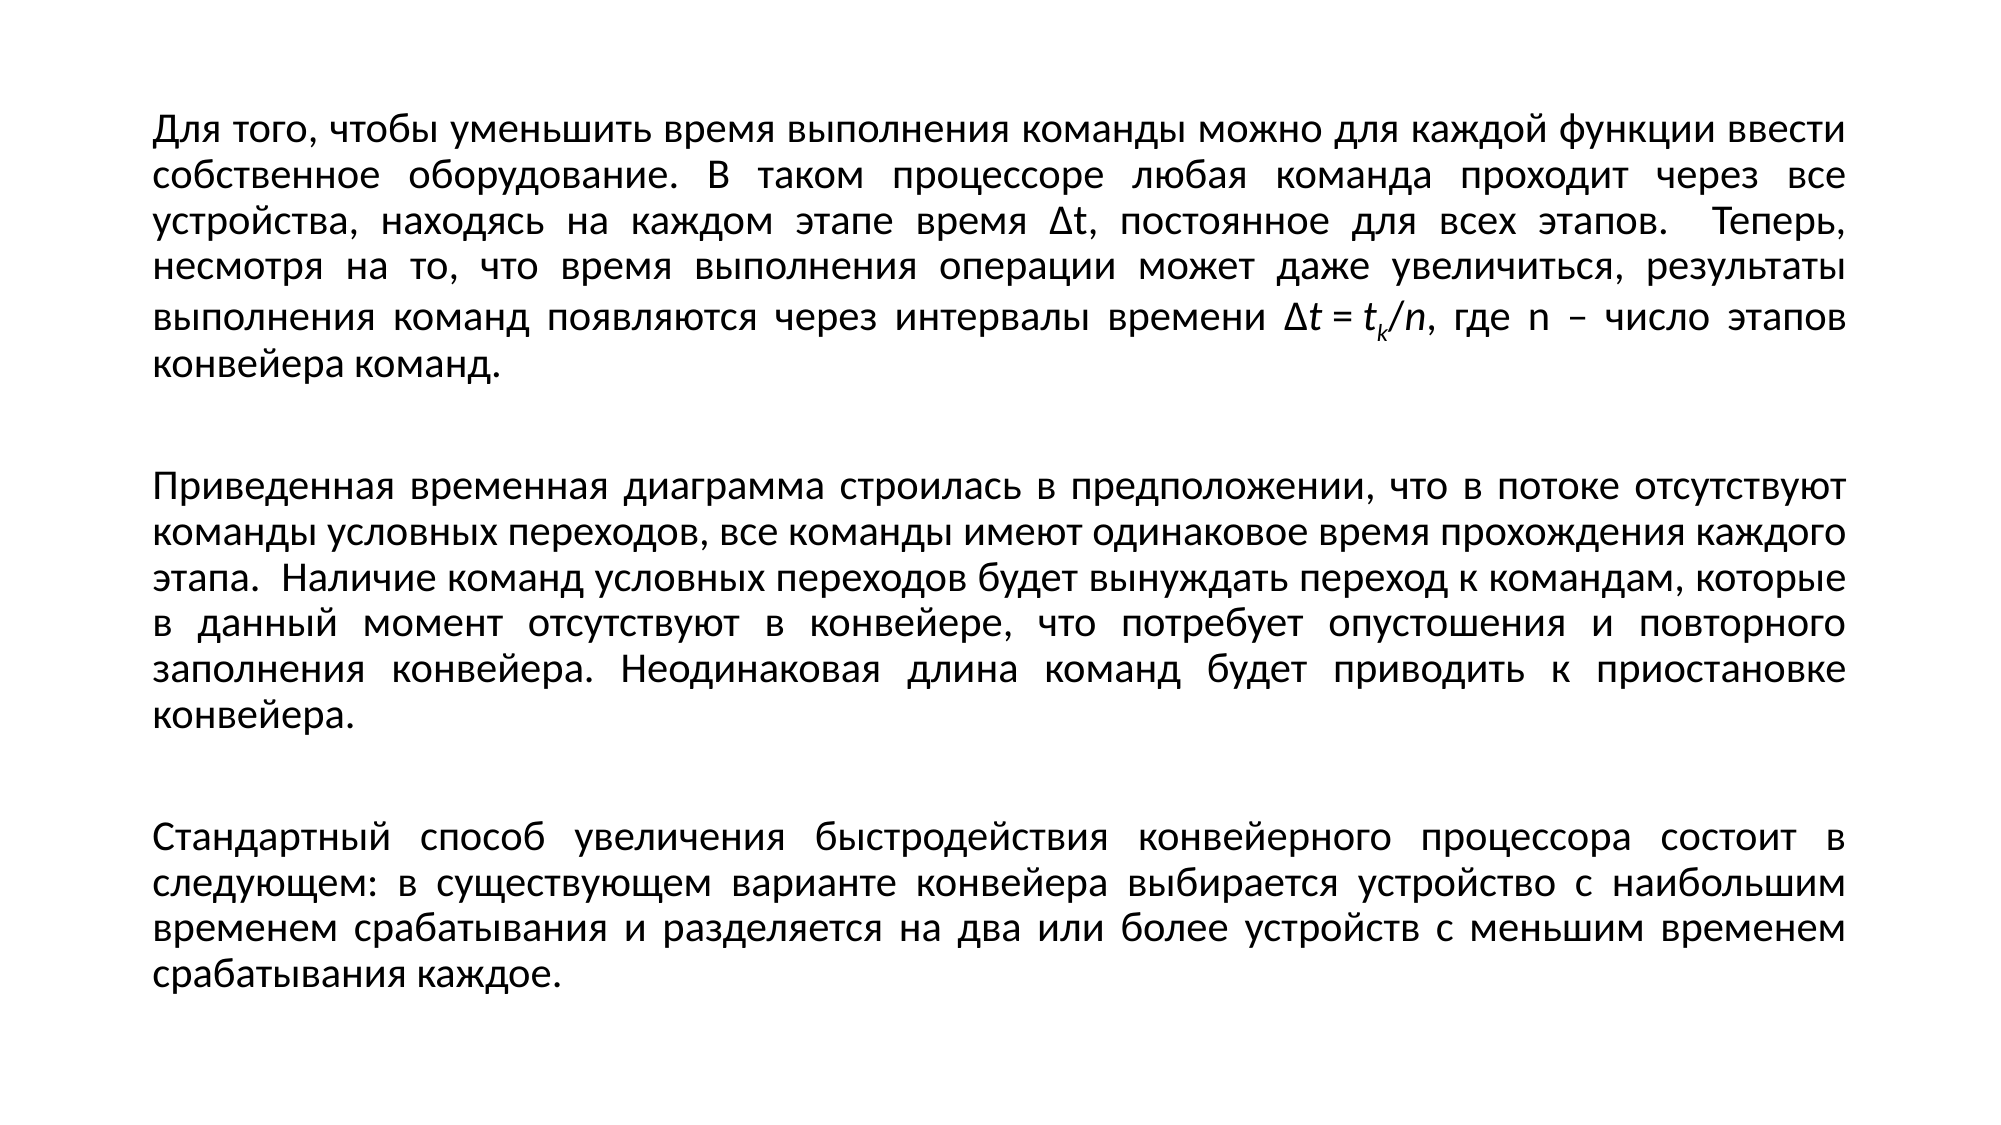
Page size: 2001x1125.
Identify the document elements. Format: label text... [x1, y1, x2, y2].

list Для того, чтобы уменьшить время выполнения команды можно для каждой функции ввести собственное оборудование. В таком процессоре любая команда проходит через все устройства, находясь на каждом этапе время Δt, постоянное для всех этапов. Теперь, несмотря на то, что время выполнения операции может даже увеличиться, результаты выполнения команд появляются через интервалы времени Δt = tk/n, где n – число этапов конвейера команд. Приведенная временная диаграмма строилась в предположении, что в потоке отсутствуют команды условных переходов, все команды имеют одинаковое время прохождения каждого этапа. Наличие команд условных переходов будет вынуждать переход к командам, которые в данный момент отсутствуют в конвейере, что потребует опустошения и повторного заполнения конвейера. Неодинаковая длина команд будет приводить к приостановке конвейера. Стандартный способ увеличения быстродействия конвейерного процессора состоит в следующем: в существующем варианте конвейера выбирается устройство с наибольшим временем срабатывания и разделяется на два или более устройств с меньшим временем срабатывания каждое. [137, 98, 1863, 1014]
